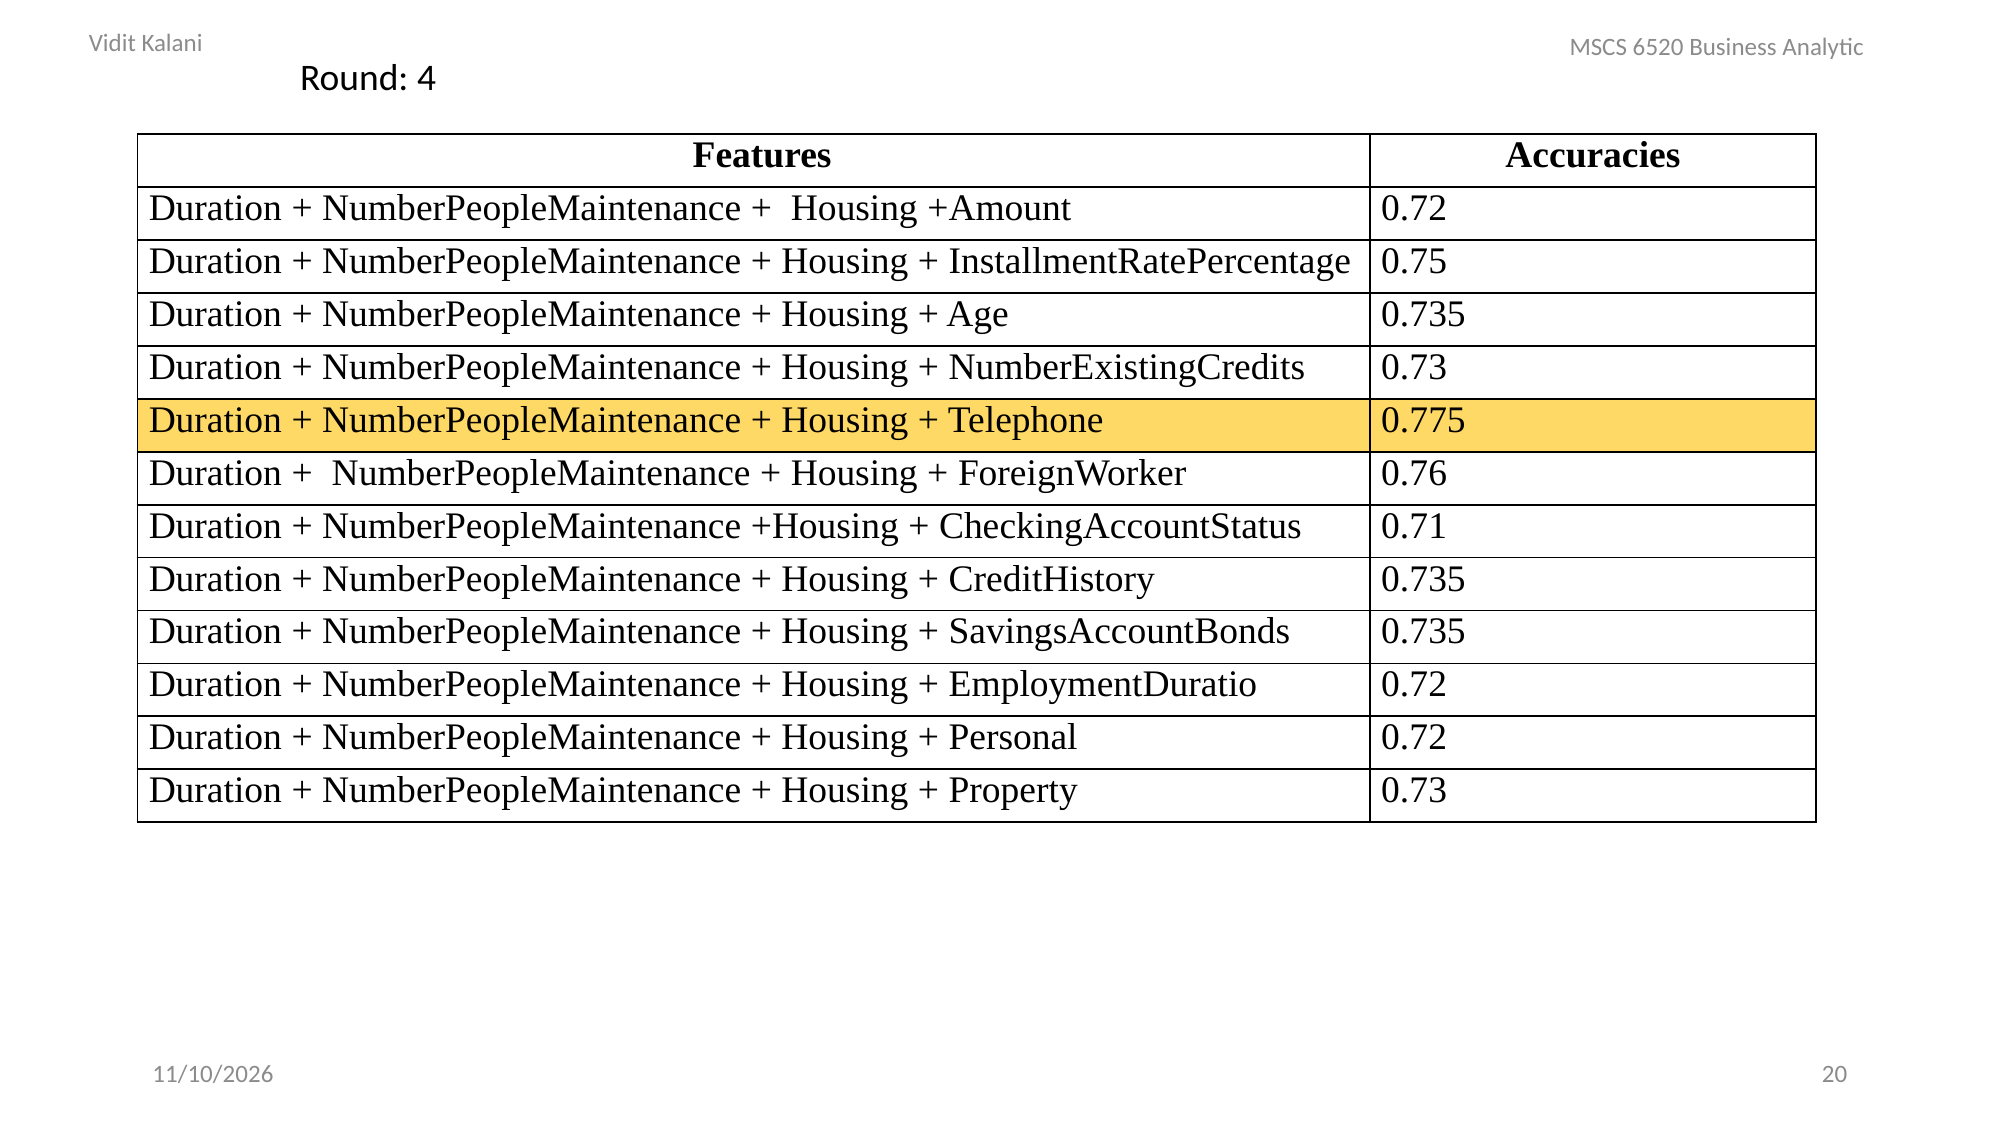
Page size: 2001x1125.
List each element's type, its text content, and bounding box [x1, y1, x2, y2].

table_cell 0.73 [1371, 770, 1815, 821]
table_cell 0.72 [1371, 717, 1815, 768]
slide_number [137, 1042, 588, 1103]
text_box Vidit Kalani [73, 11, 524, 72]
table_header Features [138, 135, 1369, 186]
table_cell Duration + NumberPeopleMaintenance + Housing + Age [138, 294, 1369, 345]
slide_number 20 [1412, 1042, 1863, 1103]
table_cell 0.76 [1371, 453, 1815, 504]
table_cell Duration + NumberPeopleMaintenance + Housing + CreditHistory [138, 558, 1369, 610]
table_cell Duration + NumberPeopleMaintenance + Housing + Telephone [138, 400, 1369, 451]
table_cell Duration + NumberPeopleMaintenance +Housing + CheckingAccountStatus [138, 506, 1369, 557]
table_cell 0.72 [1371, 188, 1815, 239]
table_cell Duration + NumberPeopleMaintenance + Housing +Amount [138, 188, 1369, 239]
table_cell 0.73 [1371, 347, 1815, 398]
text_box Round: 4 [285, 45, 1621, 106]
table_header Accuracies [1371, 135, 1815, 186]
table_cell 0.71 [1371, 506, 1815, 557]
table_cell 0.735 [1371, 611, 1815, 663]
table_cell Duration + NumberPeopleMaintenance + Housing + Property [138, 770, 1369, 821]
table_cell 0.775 [1371, 400, 1815, 451]
text_box MSCS 6520 Business Analytic [1554, 15, 2000, 76]
table_cell 0.735 [1371, 558, 1815, 610]
table_cell Duration + NumberPeopleMaintenance + Housing + InstallmentRatePercentage [138, 241, 1369, 292]
table_cell 0.75 [1371, 241, 1815, 292]
table_cell Duration + NumberPeopleMaintenance + Housing + SavingsAccountBonds [138, 611, 1369, 663]
table_cell Duration + NumberPeopleMaintenance + Housing + NumberExistingCredits [138, 347, 1369, 398]
table_cell Duration + NumberPeopleMaintenance + Housing + Personal [138, 717, 1369, 768]
table_cell Duration + NumberPeopleMaintenance + Housing + ForeignWorker [138, 453, 1369, 504]
table_cell Duration + NumberPeopleMaintenance + Housing + EmploymentDuratio [138, 664, 1369, 715]
table_cell 0.735 [1371, 294, 1815, 345]
table_cell 0.72 [1371, 664, 1815, 715]
